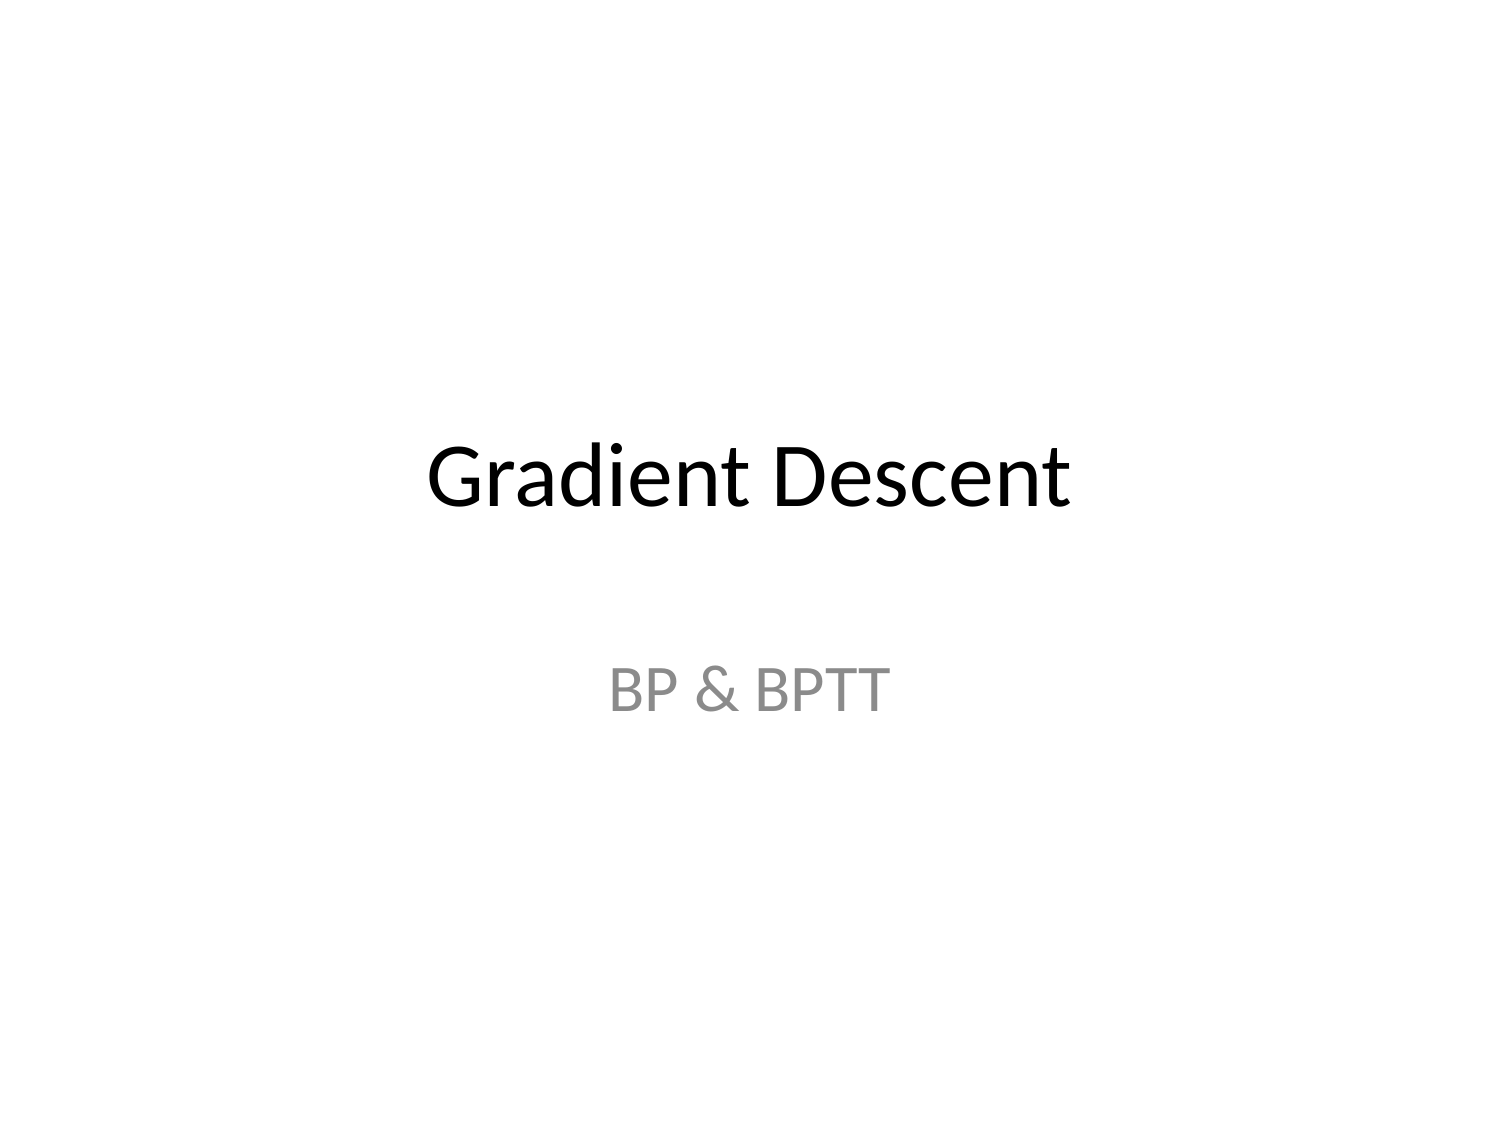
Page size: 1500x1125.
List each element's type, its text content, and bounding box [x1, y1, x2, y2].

subtitle BP & BPTT [225, 637, 1275, 925]
title Gradient Descent [112, 349, 1388, 591]
